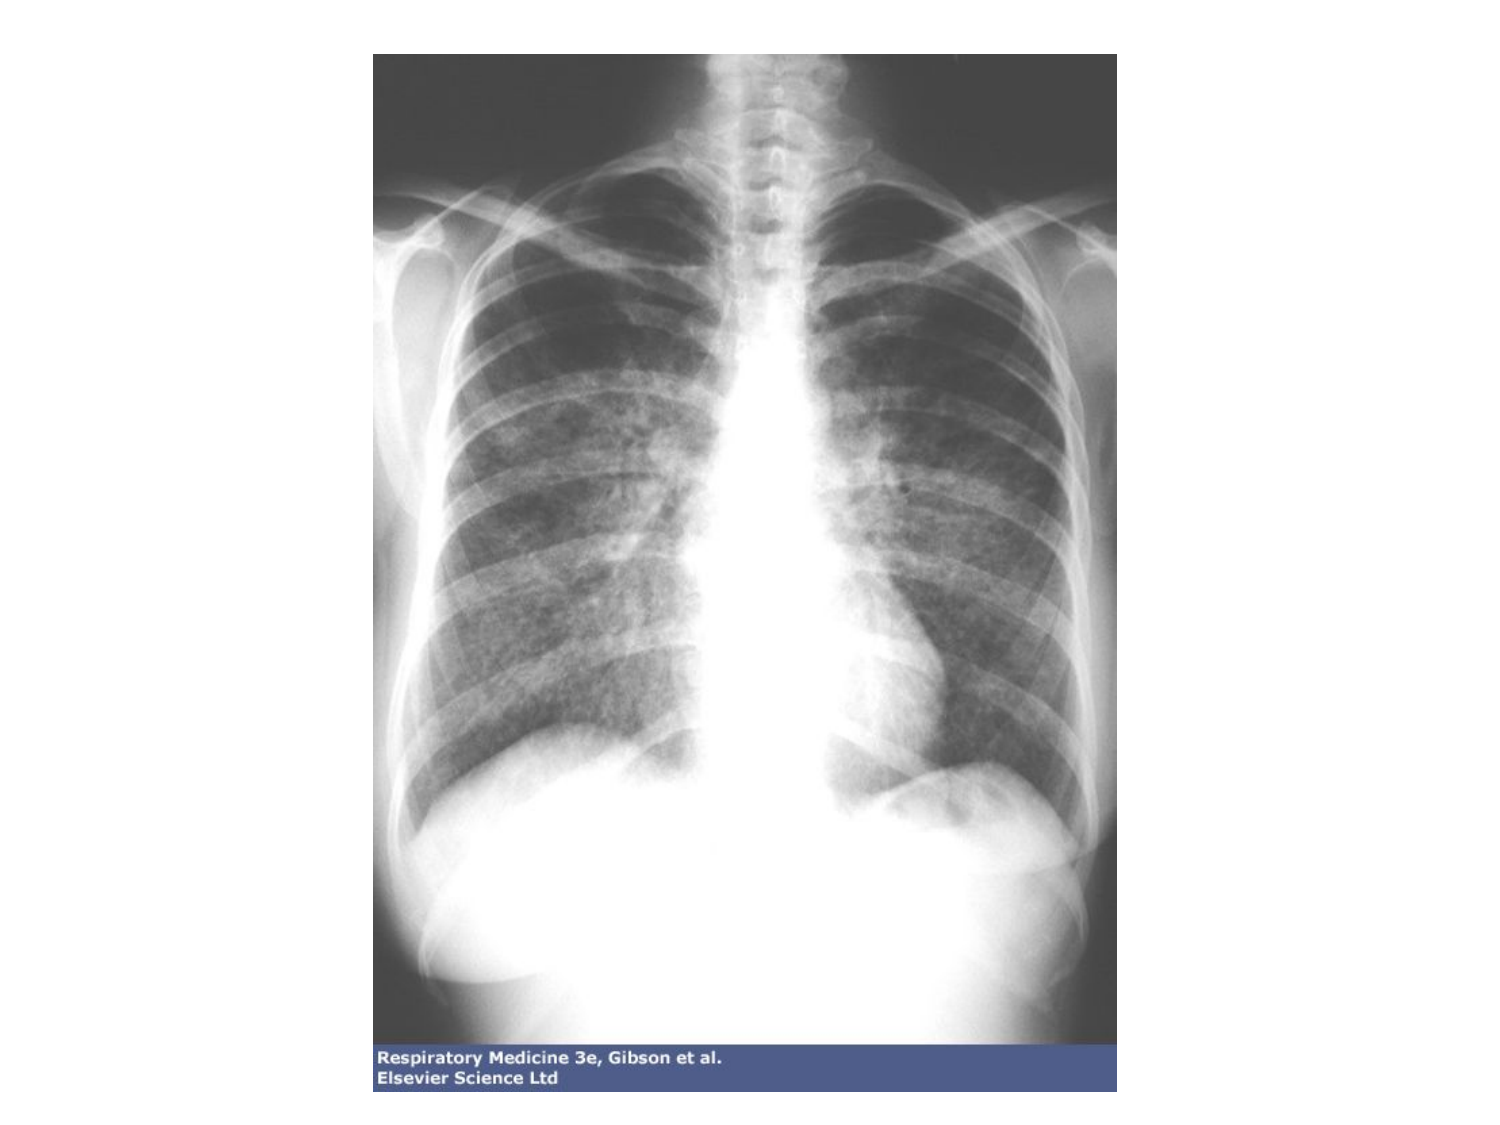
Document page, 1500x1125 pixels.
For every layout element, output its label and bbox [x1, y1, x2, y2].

picture [373, 54, 1117, 1092]
